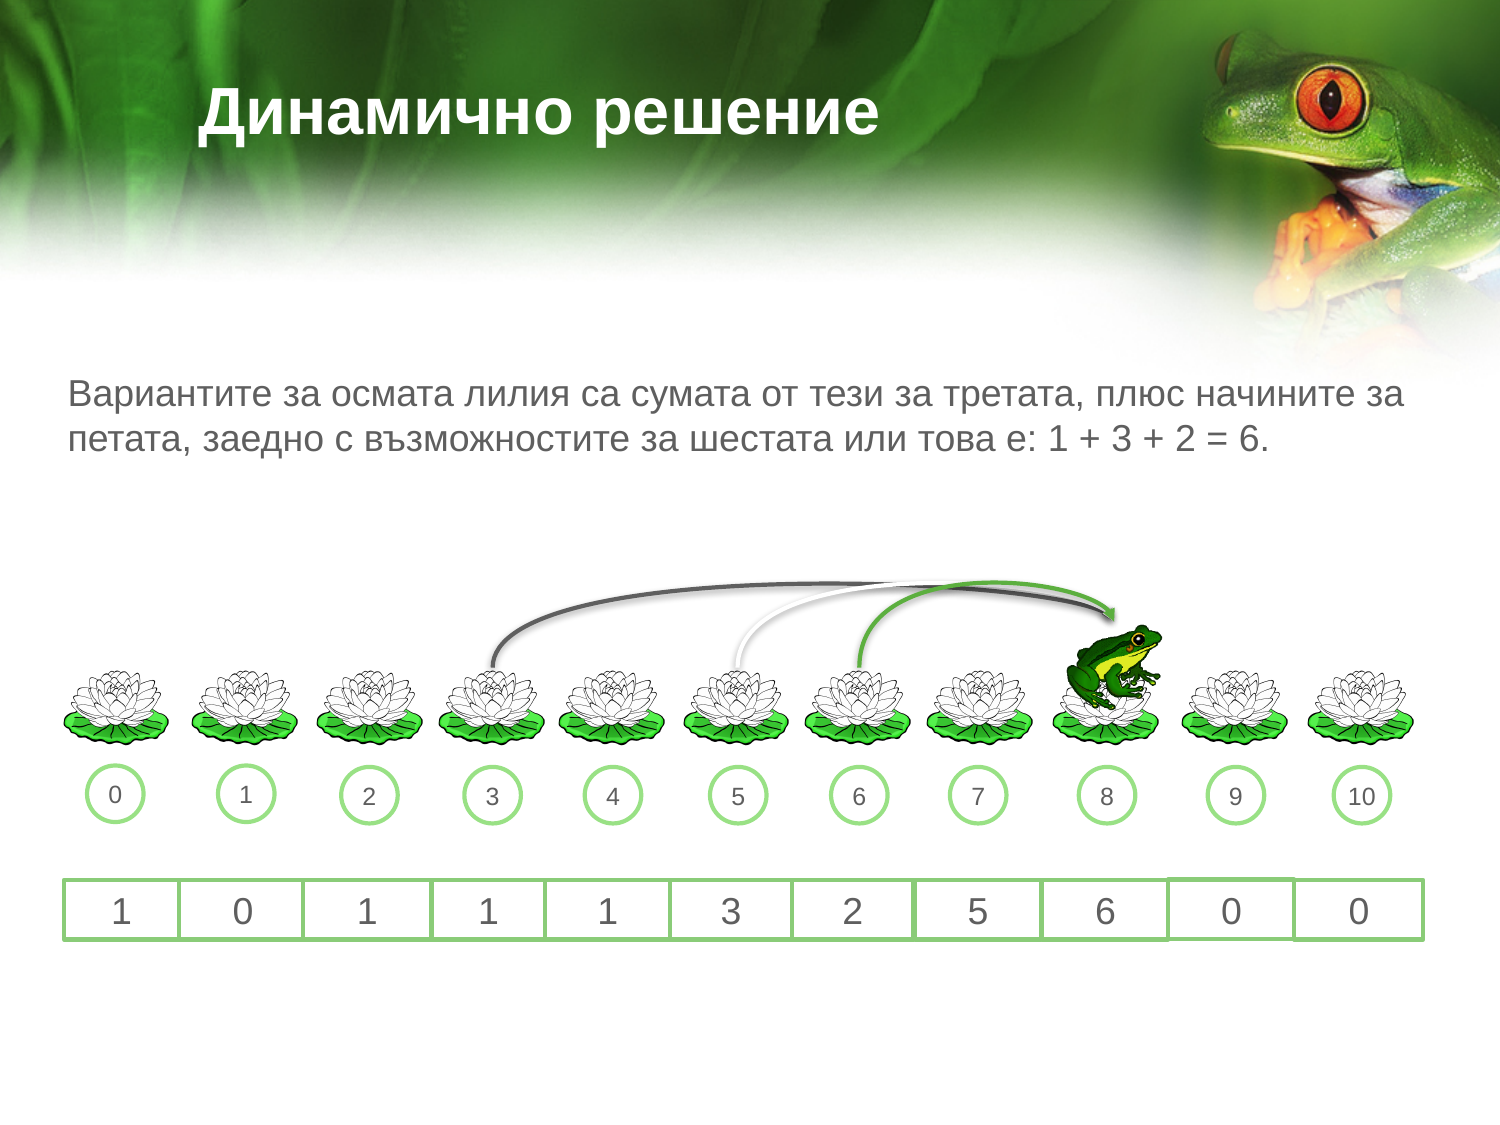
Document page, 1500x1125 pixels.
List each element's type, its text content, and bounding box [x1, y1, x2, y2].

text_box Вариантите за осмата лилия са сумата от тези за третата, плюс начините за петата, заедно с възможностите за шестата или това е: 1 + 3 + 2 = 6. [831, 361, 1447, 467]
text_box 0 [1166, 877, 1296, 941]
text_box 2 [831, 878, 913, 942]
text_box 3 [668, 878, 775, 942]
text_box 0 [1292, 878, 1425, 942]
text_box 5 [913, 878, 1040, 942]
text_box 10 [1331, 764, 1393, 826]
text_box 9 [1205, 764, 1267, 826]
text_box 7 [954, 772, 1009, 826]
text_box 1 [215, 763, 277, 825]
text_box 5 [707, 764, 769, 826]
text_box 1 [543, 878, 668, 942]
text_box 1 [301, 878, 430, 942]
text_box 1 [62, 878, 177, 942]
text_box 3 [462, 764, 524, 826]
text_box Вариантите за осмата лилия са сумата от тези за третата, плюс начините за петата, заедно с възможностите за шестата или това е: 1 + 3 + 2 = 6. [53, 361, 775, 467]
text_box 4 [582, 764, 644, 826]
text_box 0 [84, 763, 146, 825]
text_box 6 [831, 764, 890, 826]
title Динамично решение [182, 54, 1247, 162]
text_box 6 [1040, 878, 1170, 942]
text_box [963, 516, 1010, 773]
text_box 0 [177, 878, 301, 942]
text_box 8 [1076, 764, 1138, 826]
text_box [902, 456, 950, 833]
text_box 1 [430, 878, 543, 942]
picture [0, 0, 1500, 1125]
text_box 2 [339, 764, 400, 826]
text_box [780, 333, 827, 956]
